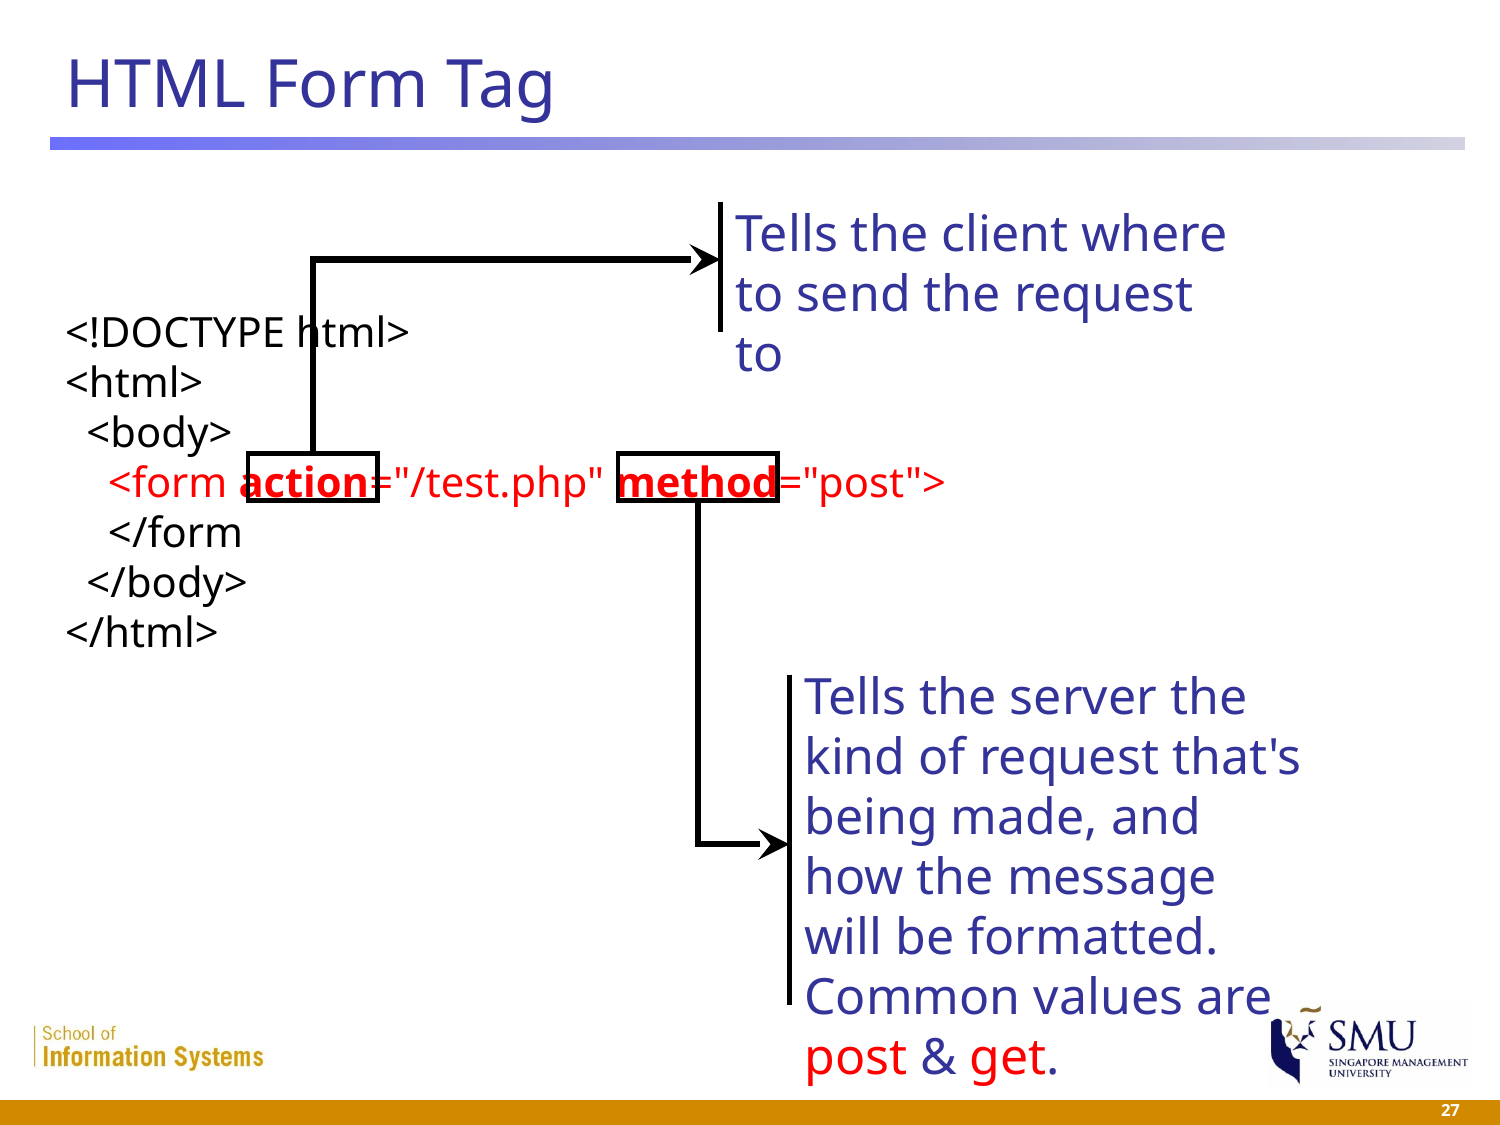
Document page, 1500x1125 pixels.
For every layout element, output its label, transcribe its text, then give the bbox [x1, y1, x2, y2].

picture [1267, 999, 1471, 1072]
text_box <!DOCTYPE html> <html> <body> <form action="/test.php" method="post"> </form </body> </html> [701, 297, 1253, 617]
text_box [571, 626, 916, 719]
slide_number ‹#› [1262, 1072, 1475, 1123]
text_box [618, 453, 778, 501]
picture [27, 1012, 267, 1073]
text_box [312, 259, 721, 453]
text_box Tells the server the kind of request that's being made, and how the message will be formatted. Common values are post & get. [789, 657, 1321, 1032]
text_box [247, 453, 378, 501]
text_box <!DOCTYPE html> <html> <body> <form action="/test.php" method="post"> </form </body> </html> [50, 297, 695, 617]
text_box Tells the client where to send the request to [720, 193, 1252, 329]
title HTML Form Tag [50, 24, 1463, 138]
